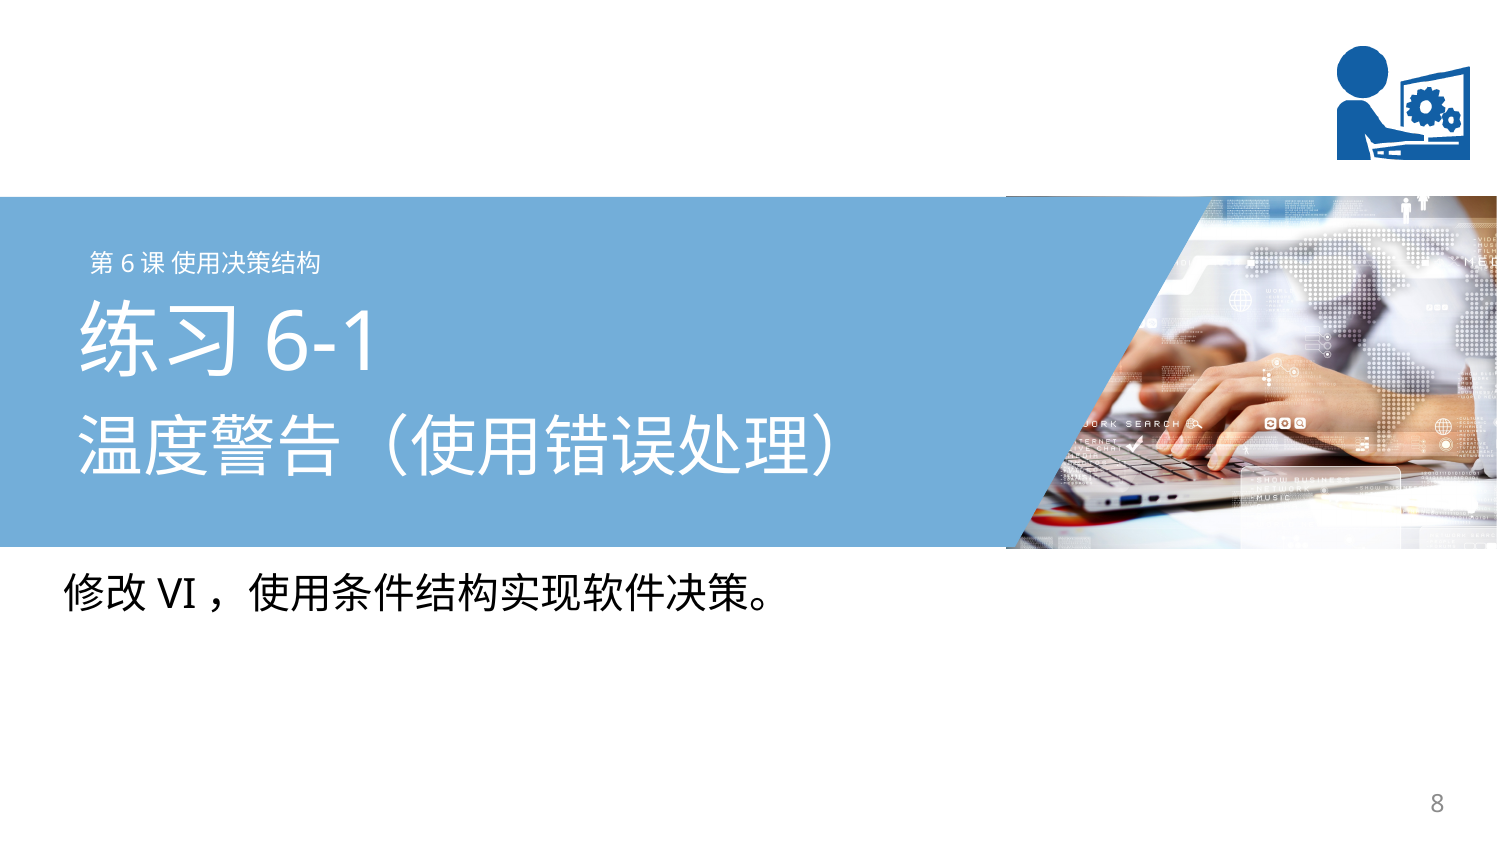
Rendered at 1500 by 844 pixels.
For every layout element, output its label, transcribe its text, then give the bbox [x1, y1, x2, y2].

list 修改VI，使用条件结构实现软件决策。 [48, 559, 1463, 772]
slide_number 8 [1400, 782, 1475, 828]
list 温度警告（使用错误处理） [61, 411, 1057, 497]
picture [1006, 196, 1497, 549]
list 练习6-1 [62, 299, 1058, 385]
picture [1337, 46, 1470, 160]
